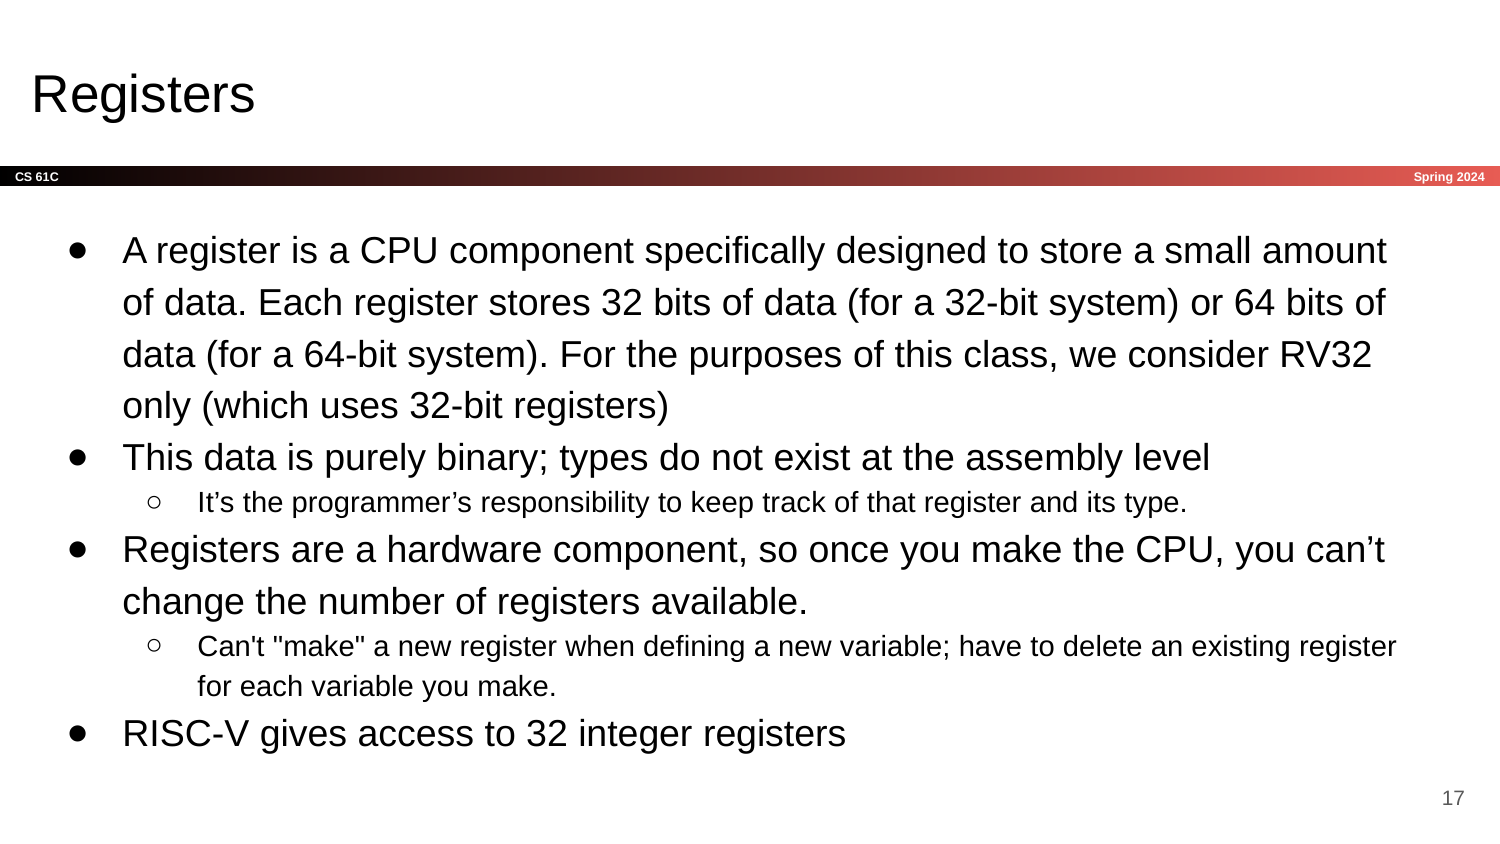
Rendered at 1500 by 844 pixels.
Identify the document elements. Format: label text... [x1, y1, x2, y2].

list A register is a CPU component specifically designed to store a small amount of data. Each register stores 32 bits of data (for a 32-bit system) or 64 bits of data (for a 64-bit system). For the purposes of this class, we consider RV32 only (which uses 32-bit registers) This data is purely binary; types do not exist at the assembly level It’s the programmer’s responsibility to keep track of that register and its type. Registers are a hardware component, so once you make the CPU, you can’t change the number of registers available. Can't "make" a new register when defining a new variable; have to delete an existing register for each variable you make. RISC-V gives access to 32 integer registers [32, 204, 1431, 823]
title Registers [16, 44, 1415, 139]
slide_number ‹#› [1389, 764, 1480, 830]
